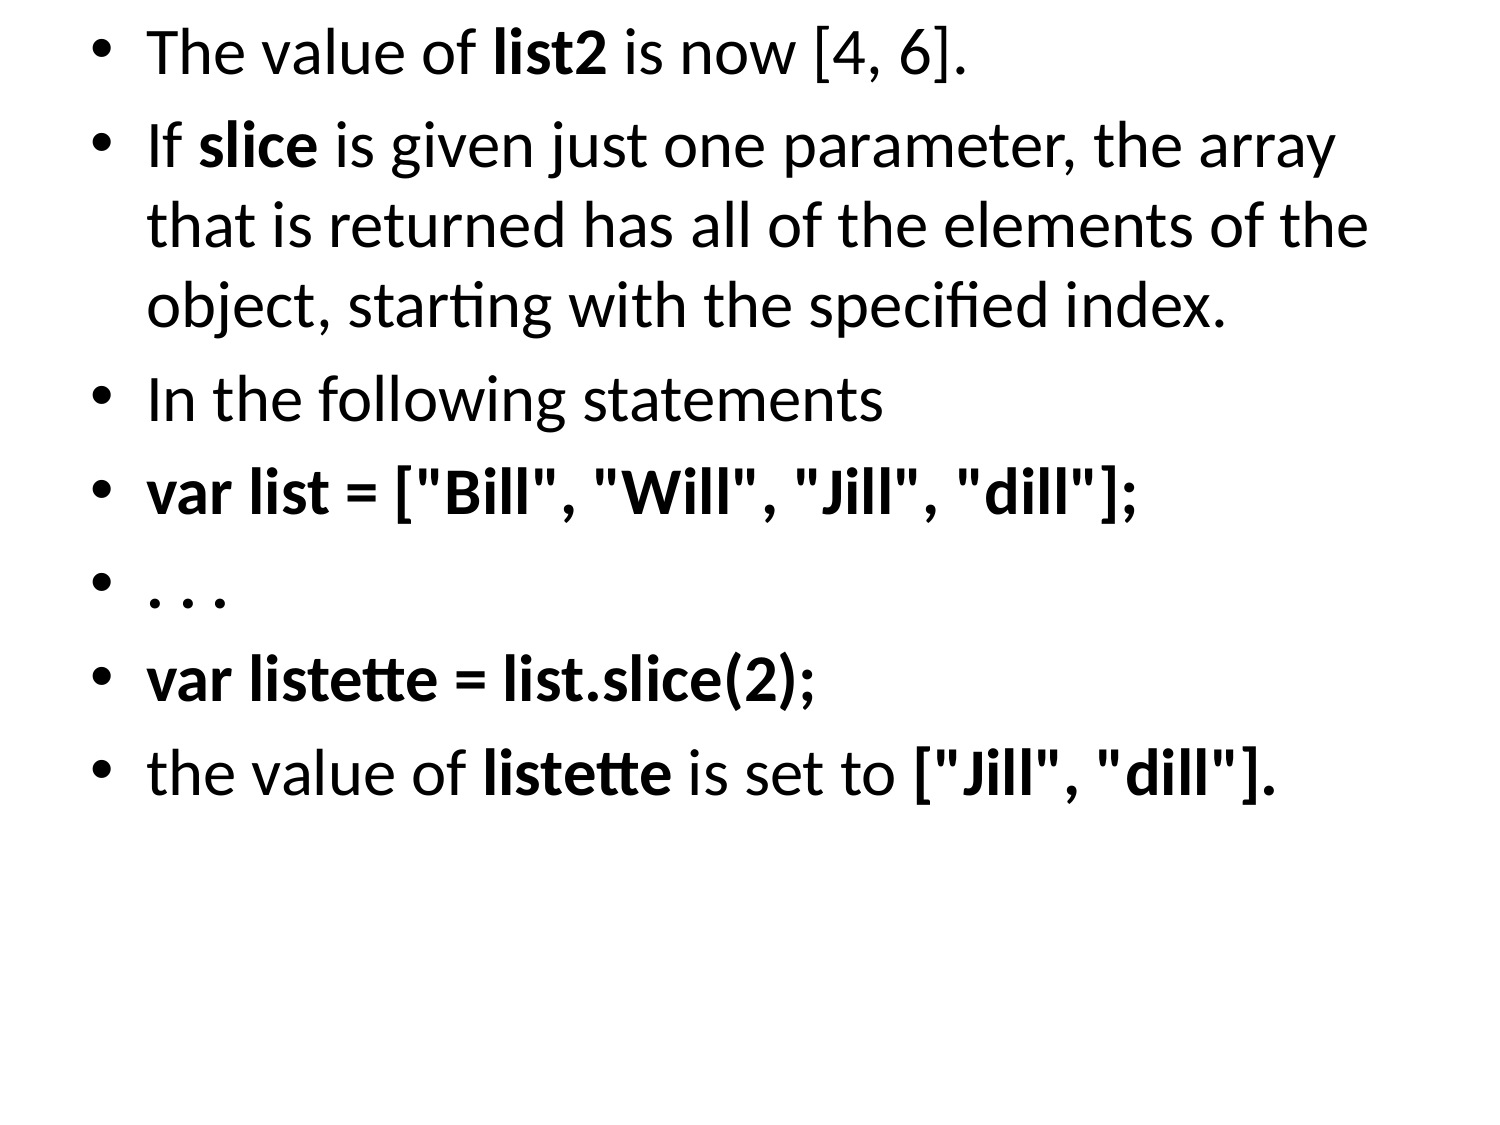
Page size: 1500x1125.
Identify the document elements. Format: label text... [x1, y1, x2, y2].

list The value of list2 is now [4, 6]. If slice is given just one parameter, the array that is returned has all of the elements of the object, starting with the specified index. In the following statements var list = ["Bill", "Will", "Jill", "dill"]; . . . var listette = list.slice(2); the value of listette is set to ["Jill", "dill"]. [75, 0, 1425, 1005]
